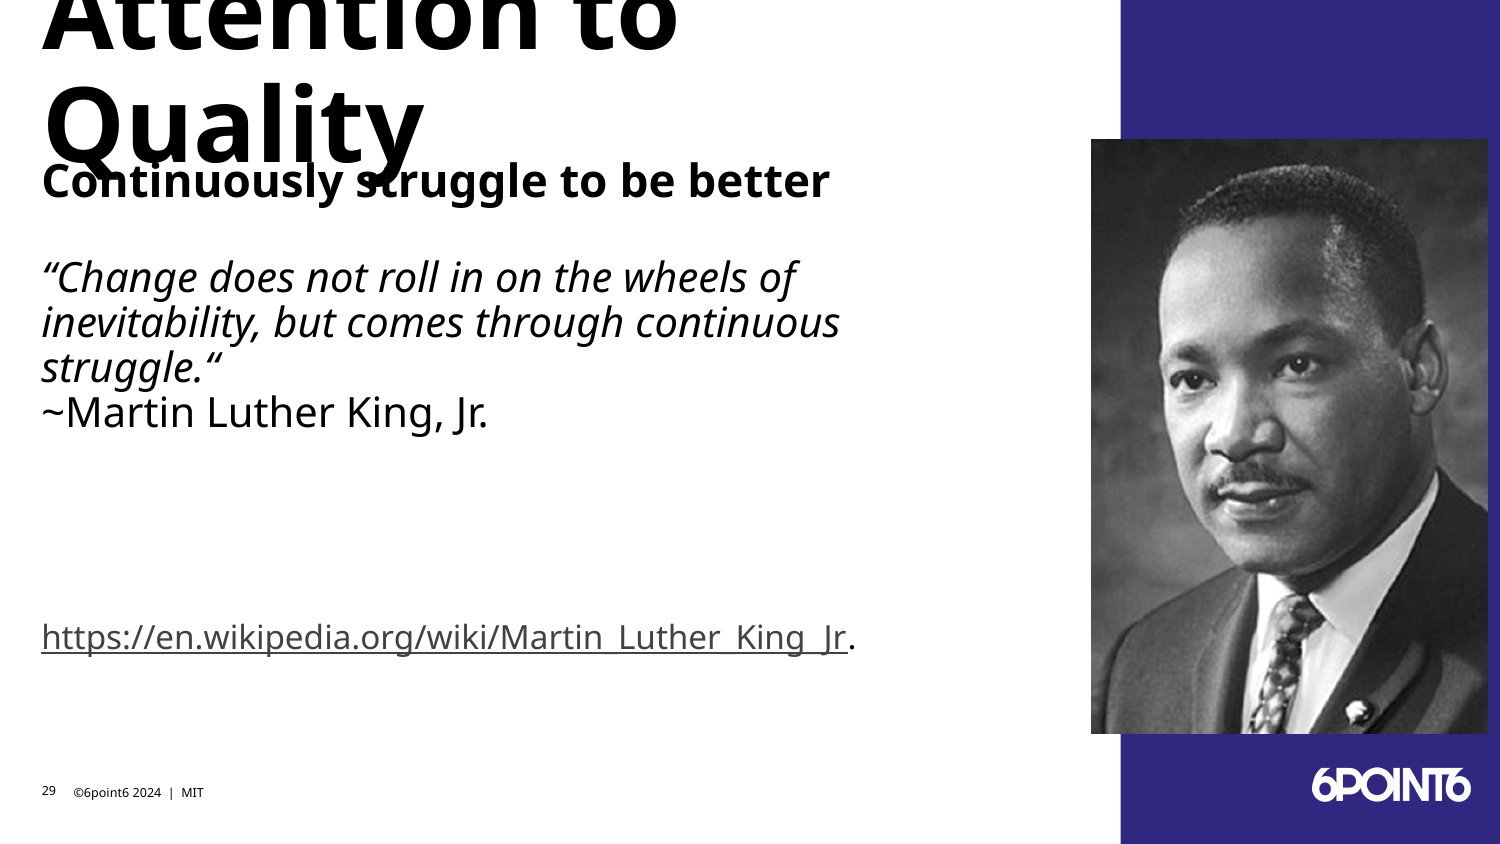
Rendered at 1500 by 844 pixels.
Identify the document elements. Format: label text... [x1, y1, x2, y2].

slide_number ‹#› [26, 777, 104, 805]
title Attention to Quality [41, 39, 1076, 106]
picture [1091, 139, 1488, 734]
picture [1312, 767, 1471, 802]
text_box Continuously struggle to be better “Change does not roll in on the wheels of inevitability, but comes through continuous struggle.“ ~Martin Luther King, Jr. https://en.wikipedia.org/wiki/Martin_Luther_King_Jr. [41, 152, 874, 507]
